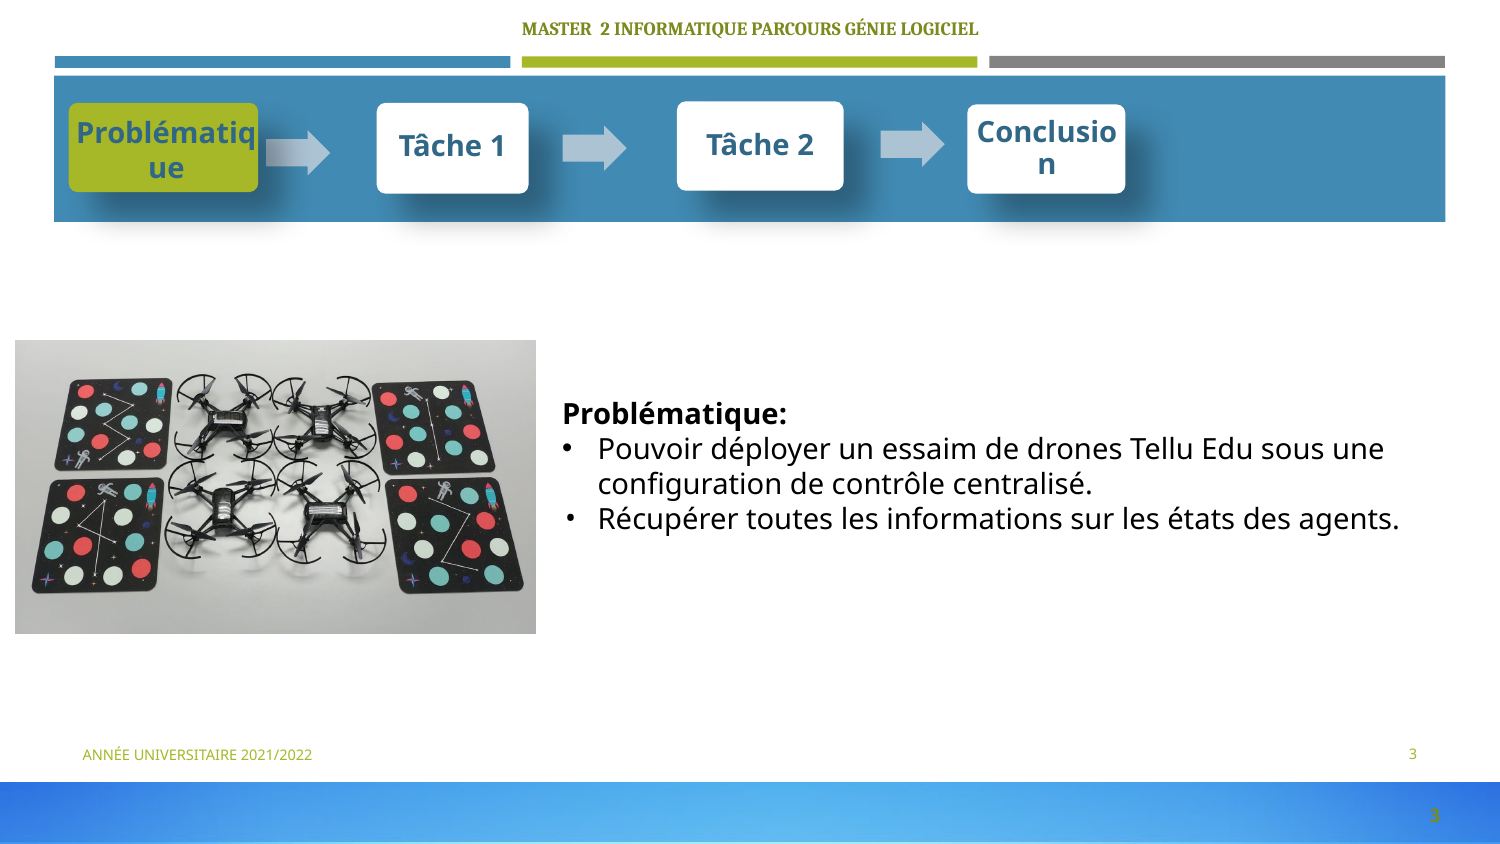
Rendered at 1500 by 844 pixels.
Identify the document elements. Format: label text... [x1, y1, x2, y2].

footer ANNÉE UNIVERSITAIRE 2021/2022 [71, 732, 923, 778]
text_box Problématique [66, 106, 267, 192]
slide_number ‹#› [1298, 732, 1429, 778]
text_box [55, 260, 1444, 461]
text_box Problématique: Pouvoir déployer un essaim de drones Tellu Edu sous une configuration de contrôle centralisé. Récupérer toutes les informations sur les états des agents. [550, 389, 1462, 541]
text_box Tâche 1 [369, 97, 536, 192]
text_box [265, 129, 331, 176]
text_box Tâche 2 [673, 104, 847, 189]
picture [15, 340, 536, 634]
picture [0, 782, 1500, 844]
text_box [562, 125, 628, 171]
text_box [880, 121, 945, 168]
text_box Conclusion [958, 104, 1136, 194]
text_box MASTER 2 INFORMATIQUE PARCOURS GÉNIE LOGICIEL [0, 0, 1500, 56]
text_box [71, 102, 256, 106]
